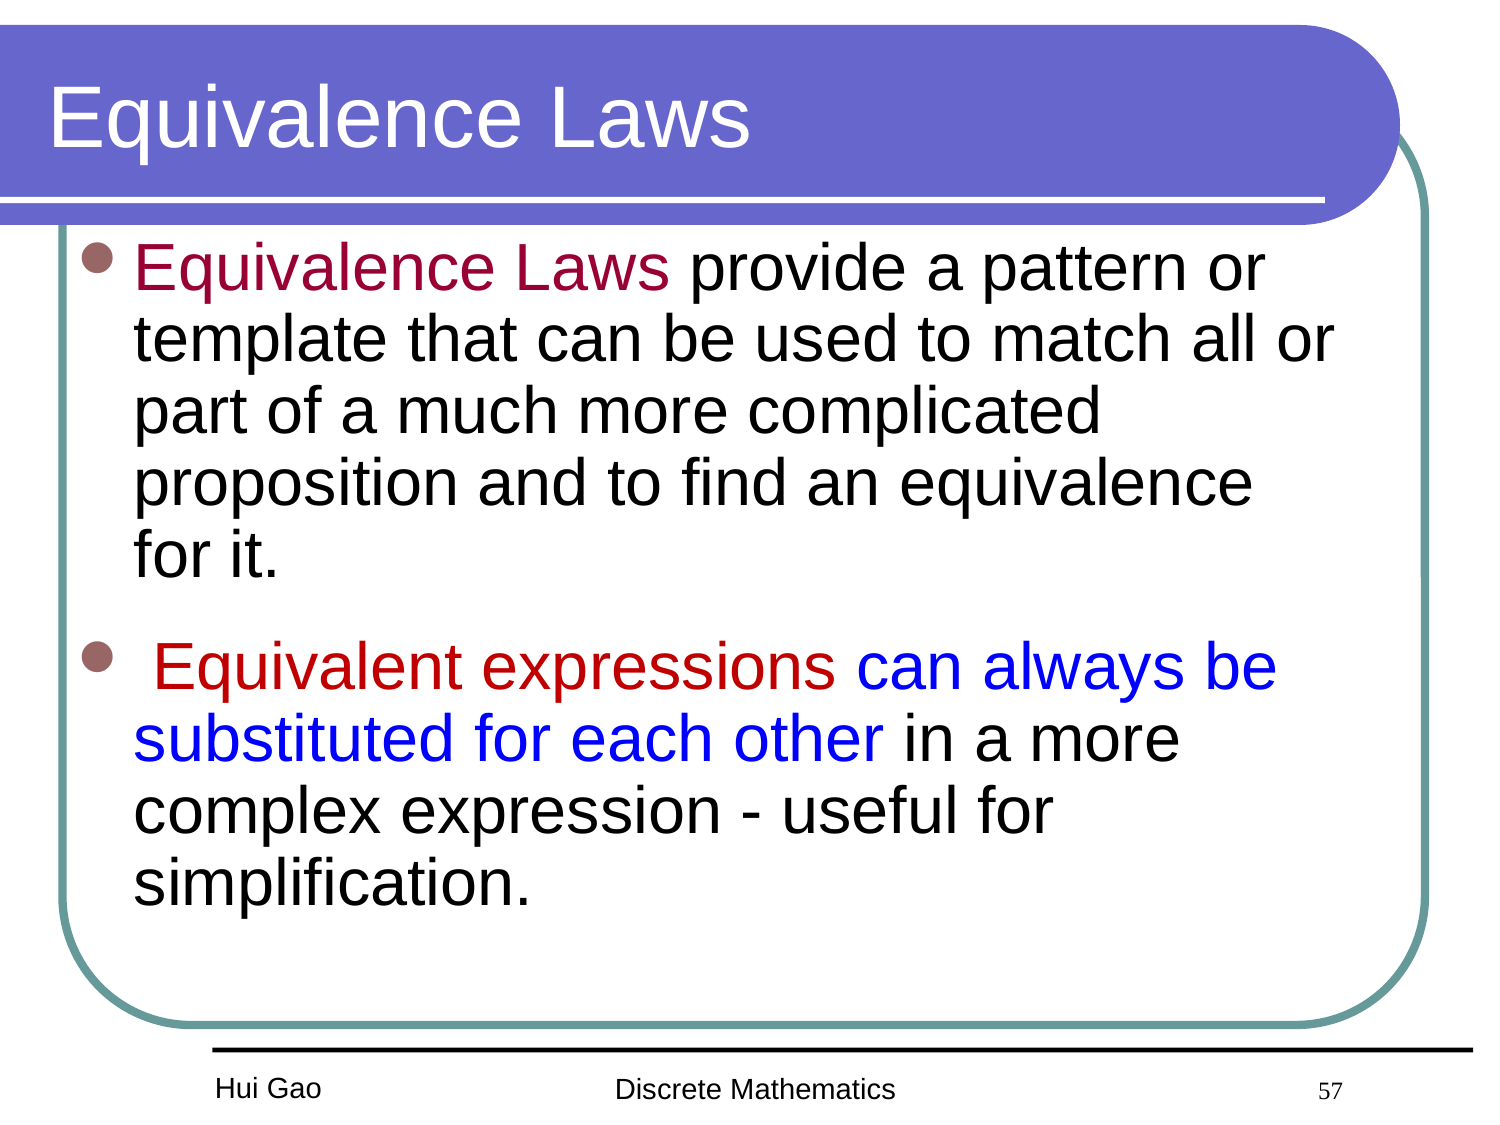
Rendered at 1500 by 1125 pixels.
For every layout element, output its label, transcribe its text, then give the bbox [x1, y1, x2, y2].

list Equivalence Laws provide a pattern or template that can be used to match all or part of a much more complicated proposition and to find an equivalence for it. Equivalent expressions can always be substituted for each other in a more complex expression - useful for simplification. [62, 224, 1363, 951]
title Equivalence Laws [31, 37, 1348, 188]
